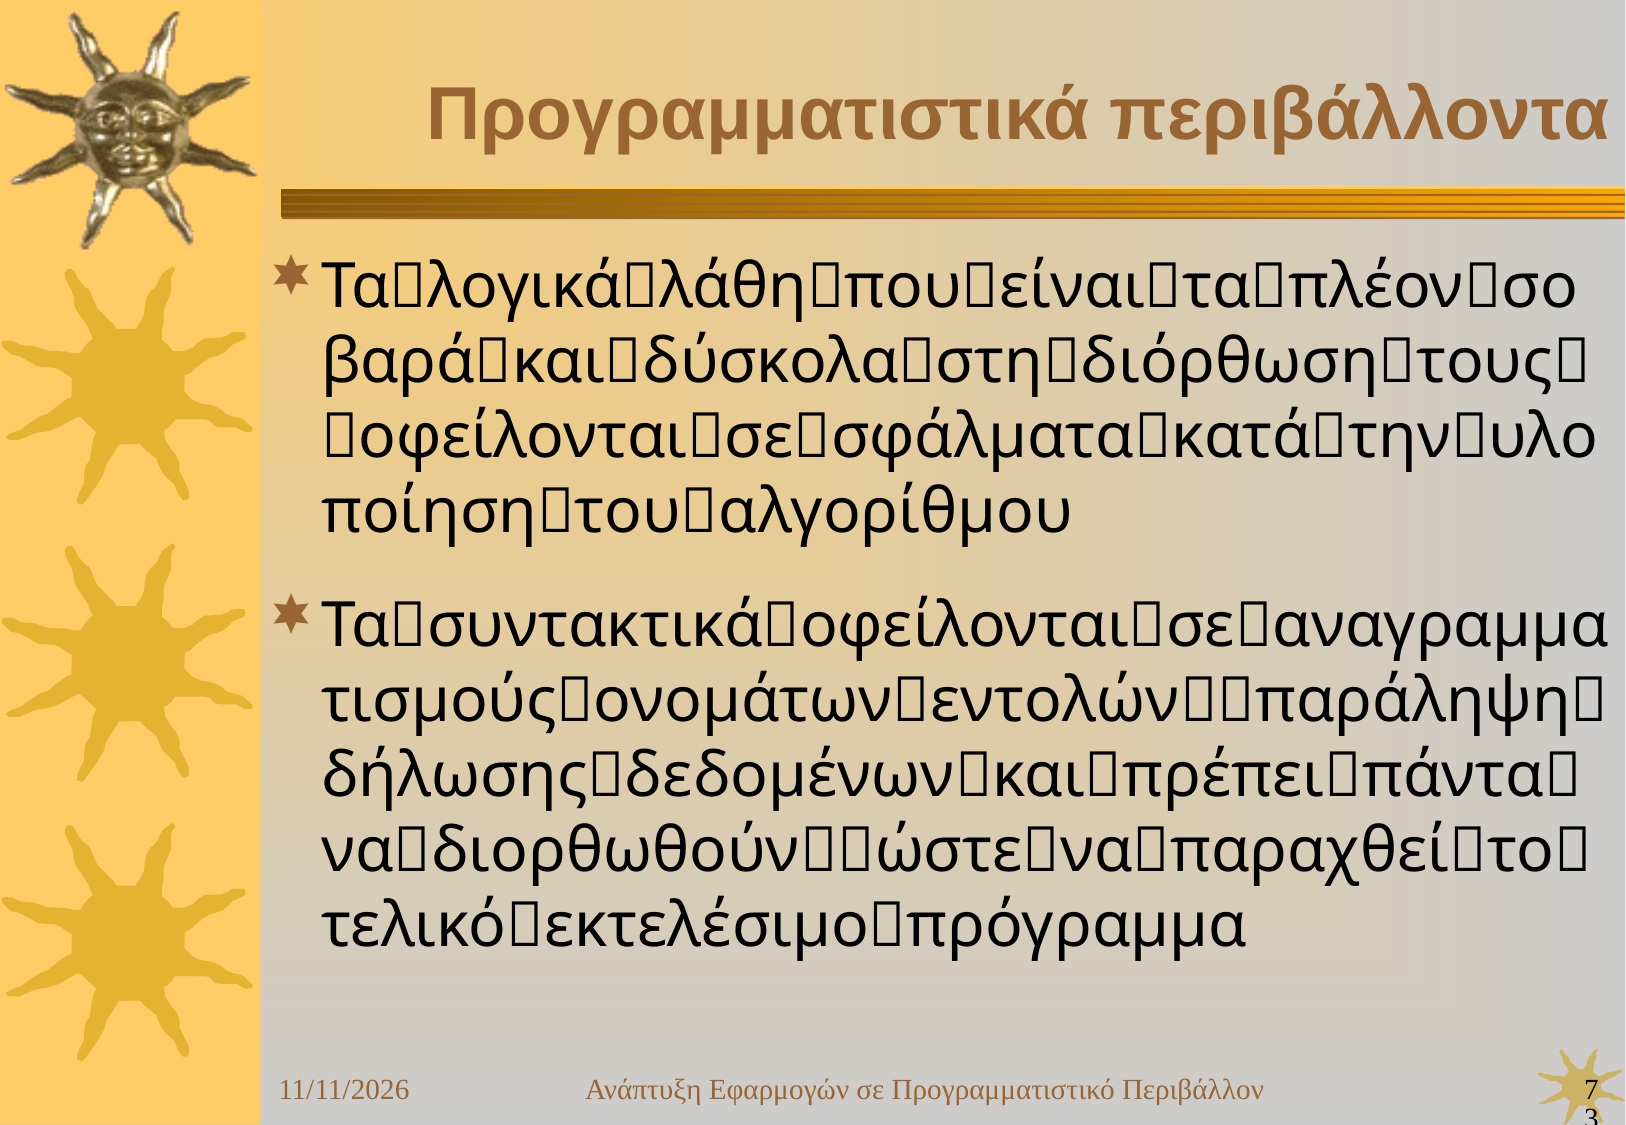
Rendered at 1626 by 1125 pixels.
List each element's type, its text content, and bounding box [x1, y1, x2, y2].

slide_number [263, 1050, 580, 1125]
footer Ανάπτυξη Εφαρμογών σε Προγραμματιστικό Περιβάλλον [580, 1050, 1288, 1125]
picture [1, 0, 1626, 1125]
text_box Προγραμματιστικά περιβάλλοντα [0, 50, 1625, 163]
text_box Ταλογικάλάθηπουείναιταπλέονσοβαράκαιδύσκολαστηδιόρθωσητουςοφείλονταισεσφάλματακατάτηνυλοποίησητουαλγορίθμου Τασυντακτικάοφείλονταισεαναγραμματισμούςονομάτωνεντολώνπαράληψηδήλωσηςδεδομένωνκαιπρέπειπάνταναδιορθωθούνώστεναπαραχθείτοτελικόεκτελέσιμοπρόγραμμα [249, 237, 1625, 1013]
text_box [512, 312, 1563, 432]
slide_number 73 [1537, 1050, 1625, 1125]
